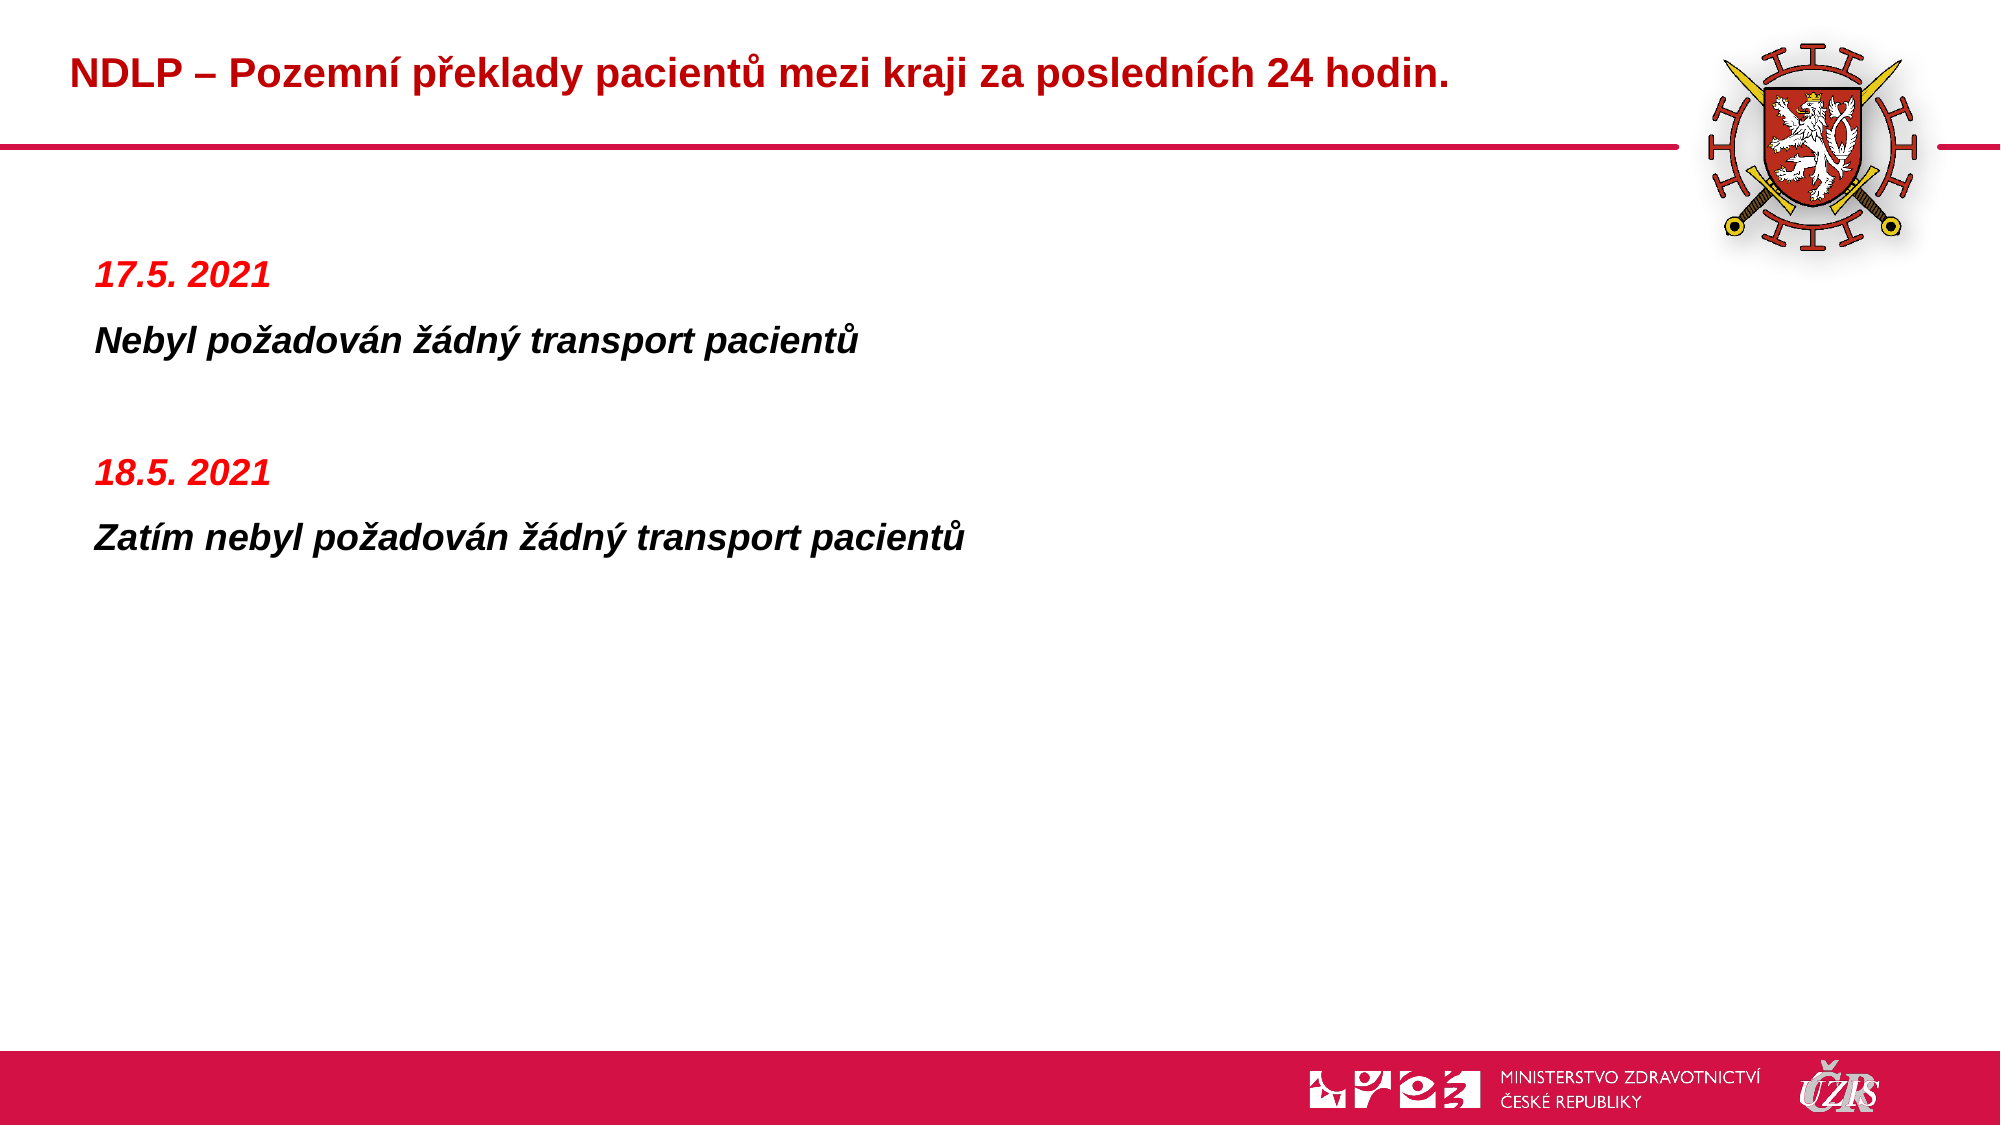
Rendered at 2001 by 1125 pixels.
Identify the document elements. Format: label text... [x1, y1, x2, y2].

title NDLP – Pozemní překlady pacientů mezi kraji za posledních 24 hodin. [54, 0, 1677, 147]
picture [1702, 37, 1923, 242]
picture [1308, 1068, 1762, 1108]
picture [1778, 1050, 1901, 1125]
list 17.5. 2021 Nebyl požadován žádný transport pacientů 18.5. 2021 Zatím nebyl požadován žádný transport pacientů [79, 242, 1964, 966]
